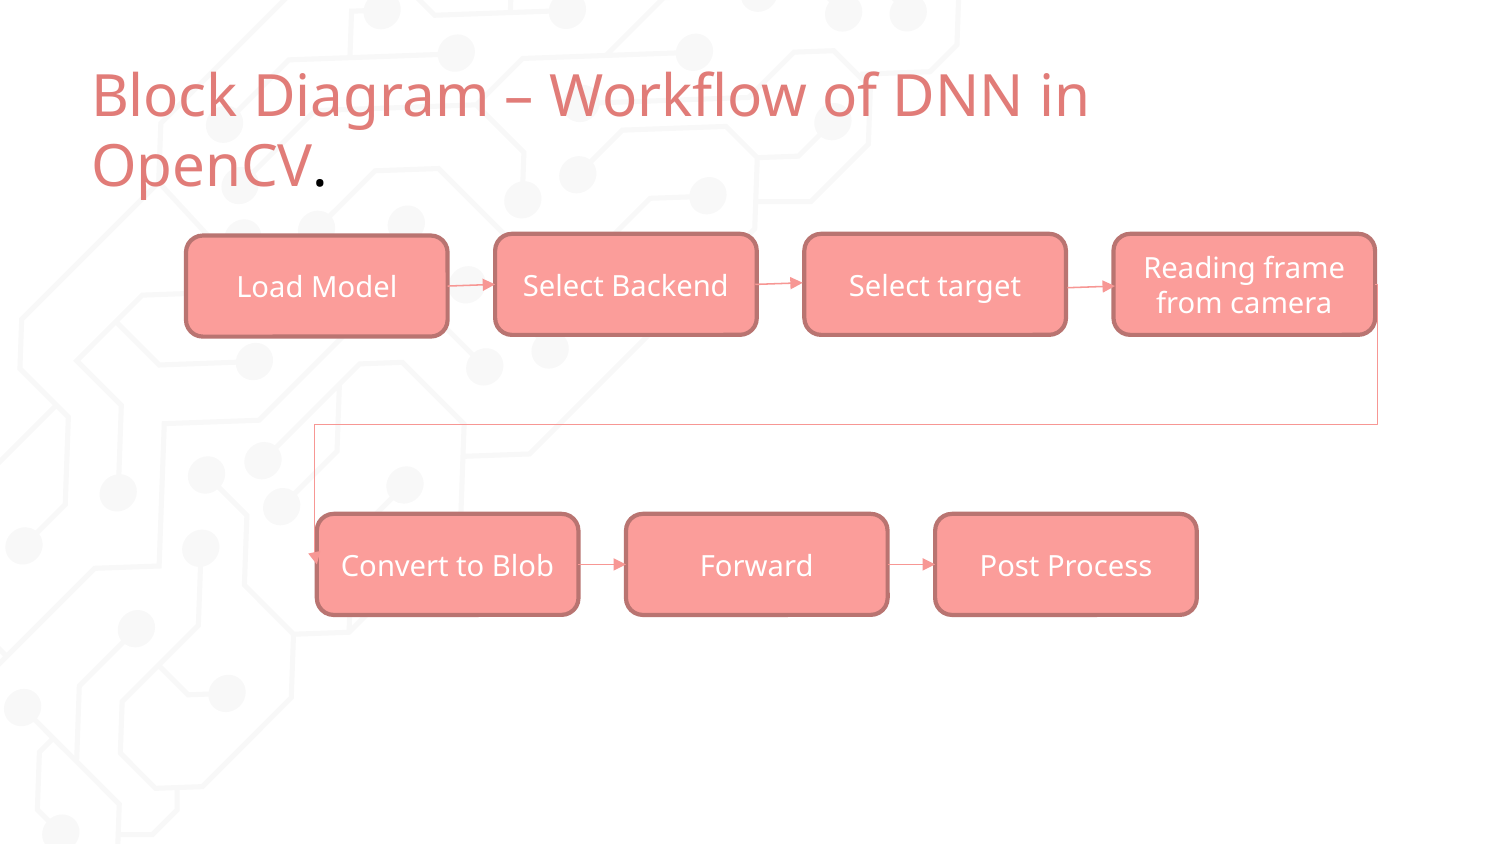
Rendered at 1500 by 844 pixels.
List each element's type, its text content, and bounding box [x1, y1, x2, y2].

title Block Diagram – Workflow of DNN in OpenCV. [76, 42, 1247, 137]
text_box Forward [623, 574, 890, 618]
text_box Post Process [933, 574, 1199, 618]
text_box Select Backend [493, 231, 759, 282]
text_box Select target [802, 231, 1069, 282]
text_box Convert to Blob [314, 572, 581, 618]
text_box Load Model [183, 233, 450, 339]
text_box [316, 284, 1376, 565]
text_box Reading frame from camera [1111, 231, 1378, 284]
